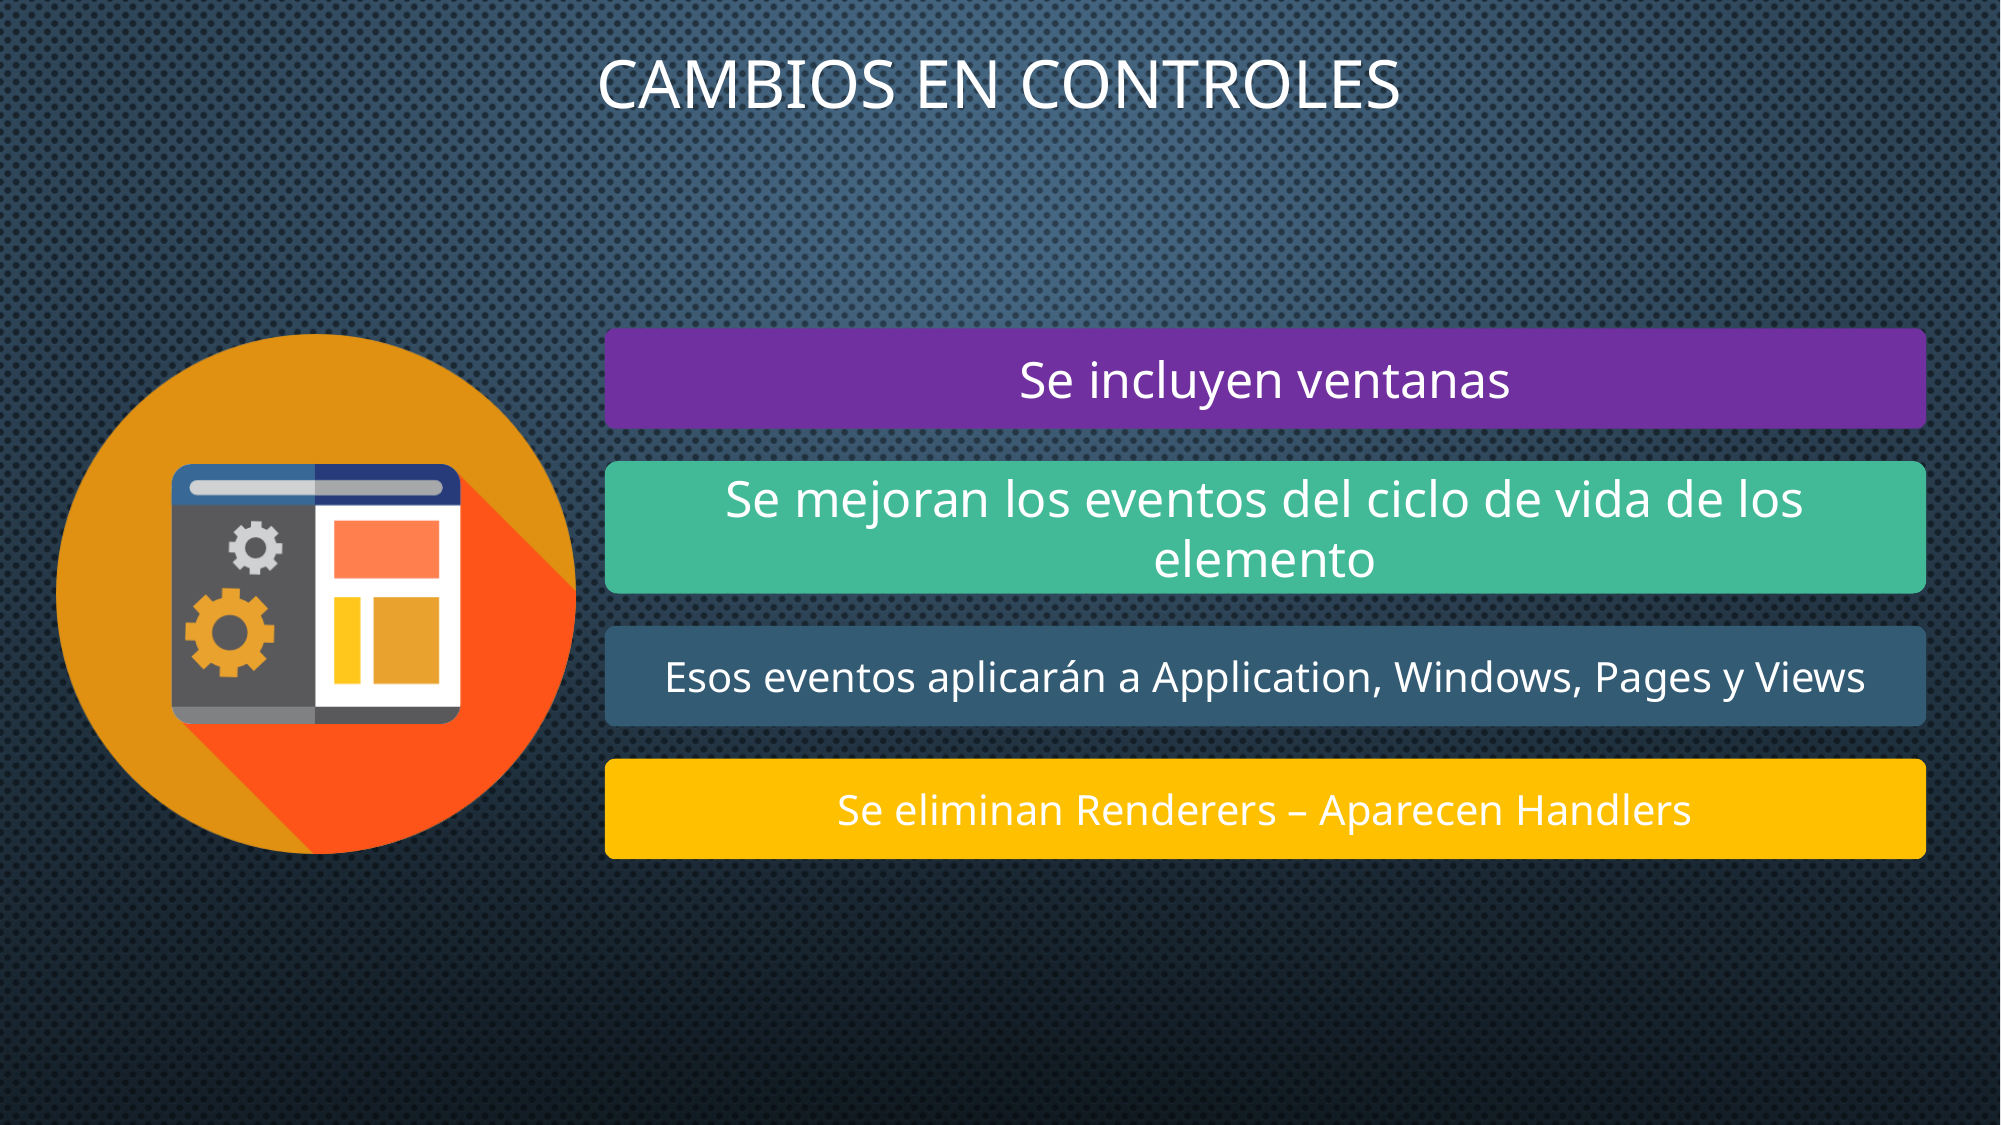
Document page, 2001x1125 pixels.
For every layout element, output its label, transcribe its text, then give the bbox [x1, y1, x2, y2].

text_box Se mejoran los eventos del ciclo de vida de los elemento [604, 461, 1927, 594]
text_box Se incluyen ventanas [604, 328, 1927, 429]
title Cambios en controles [0, 0, 2000, 164]
text_box Se eliminan Renderers – Aparecen Handlers [604, 758, 1927, 860]
text_box Esos eventos aplicarán a Application, Windows, Pages y Views [604, 625, 1927, 727]
picture [55, 333, 576, 854]
